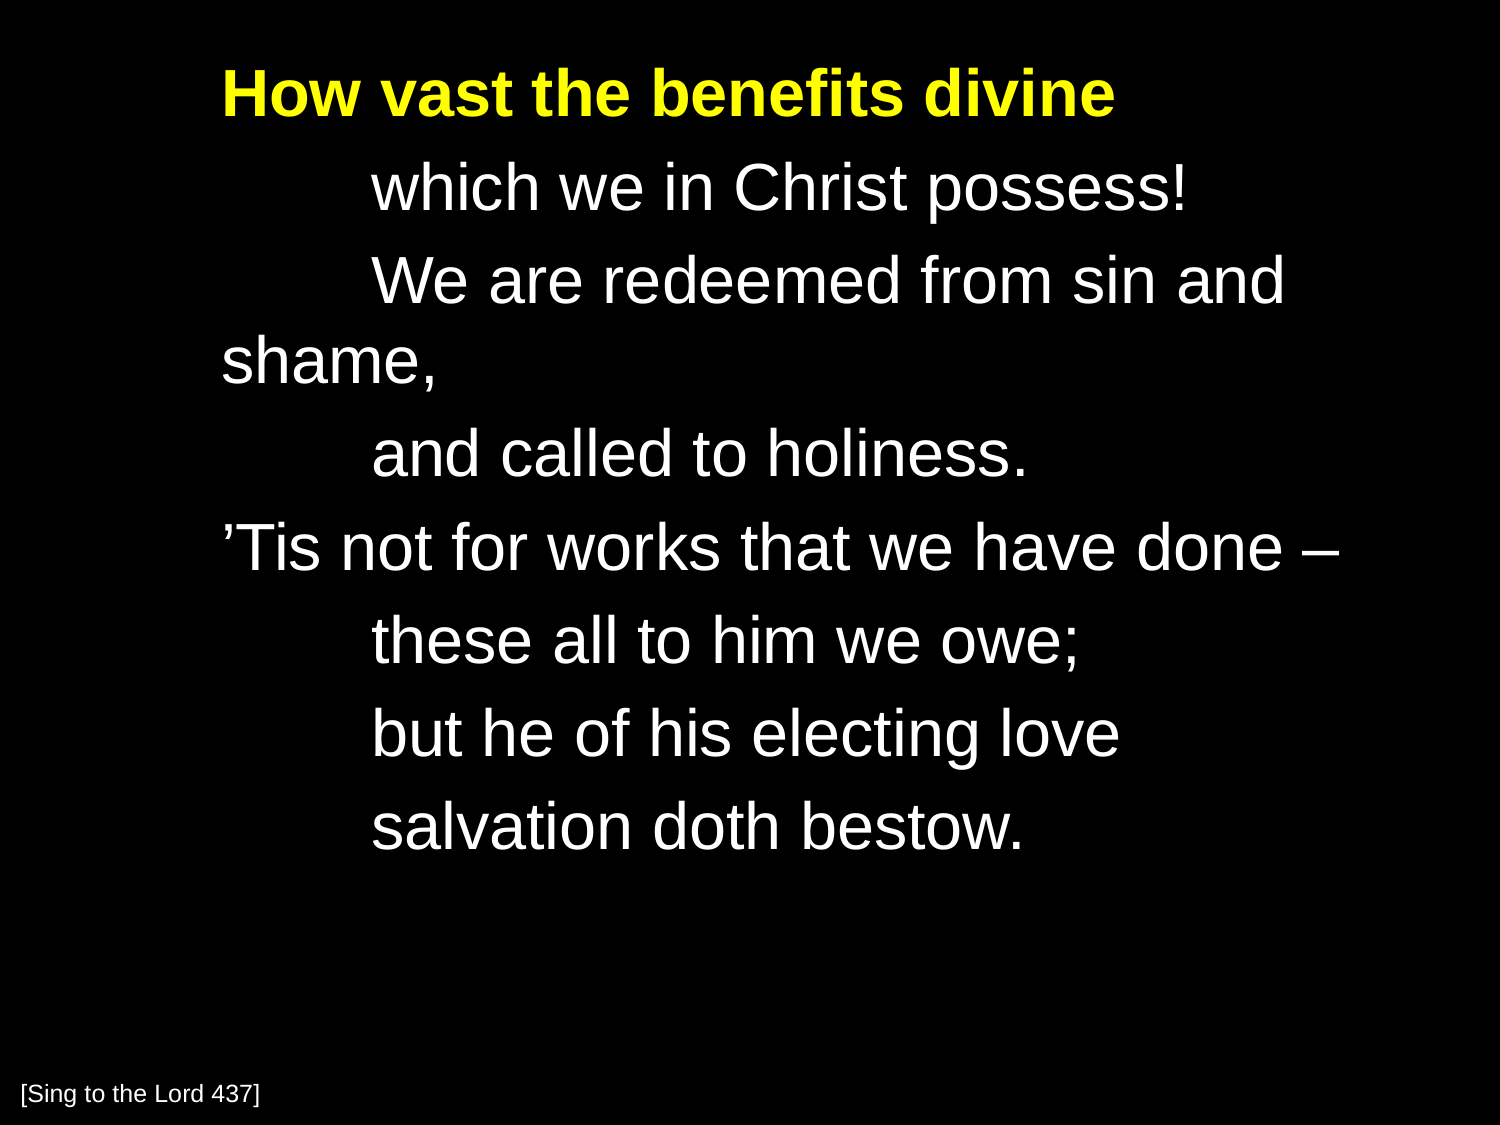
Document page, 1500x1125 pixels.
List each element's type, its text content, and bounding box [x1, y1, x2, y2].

list How vast the benefits divine which we in Christ possess! We are redeemed from sin and shame, and called to holiness. ’Tis not for works that we have done – these all to him we owe; but he of his electing love salvation doth bestow. [0, 42, 1500, 1047]
text_box [Sing to the Lord 437] [5, 1070, 526, 1115]
